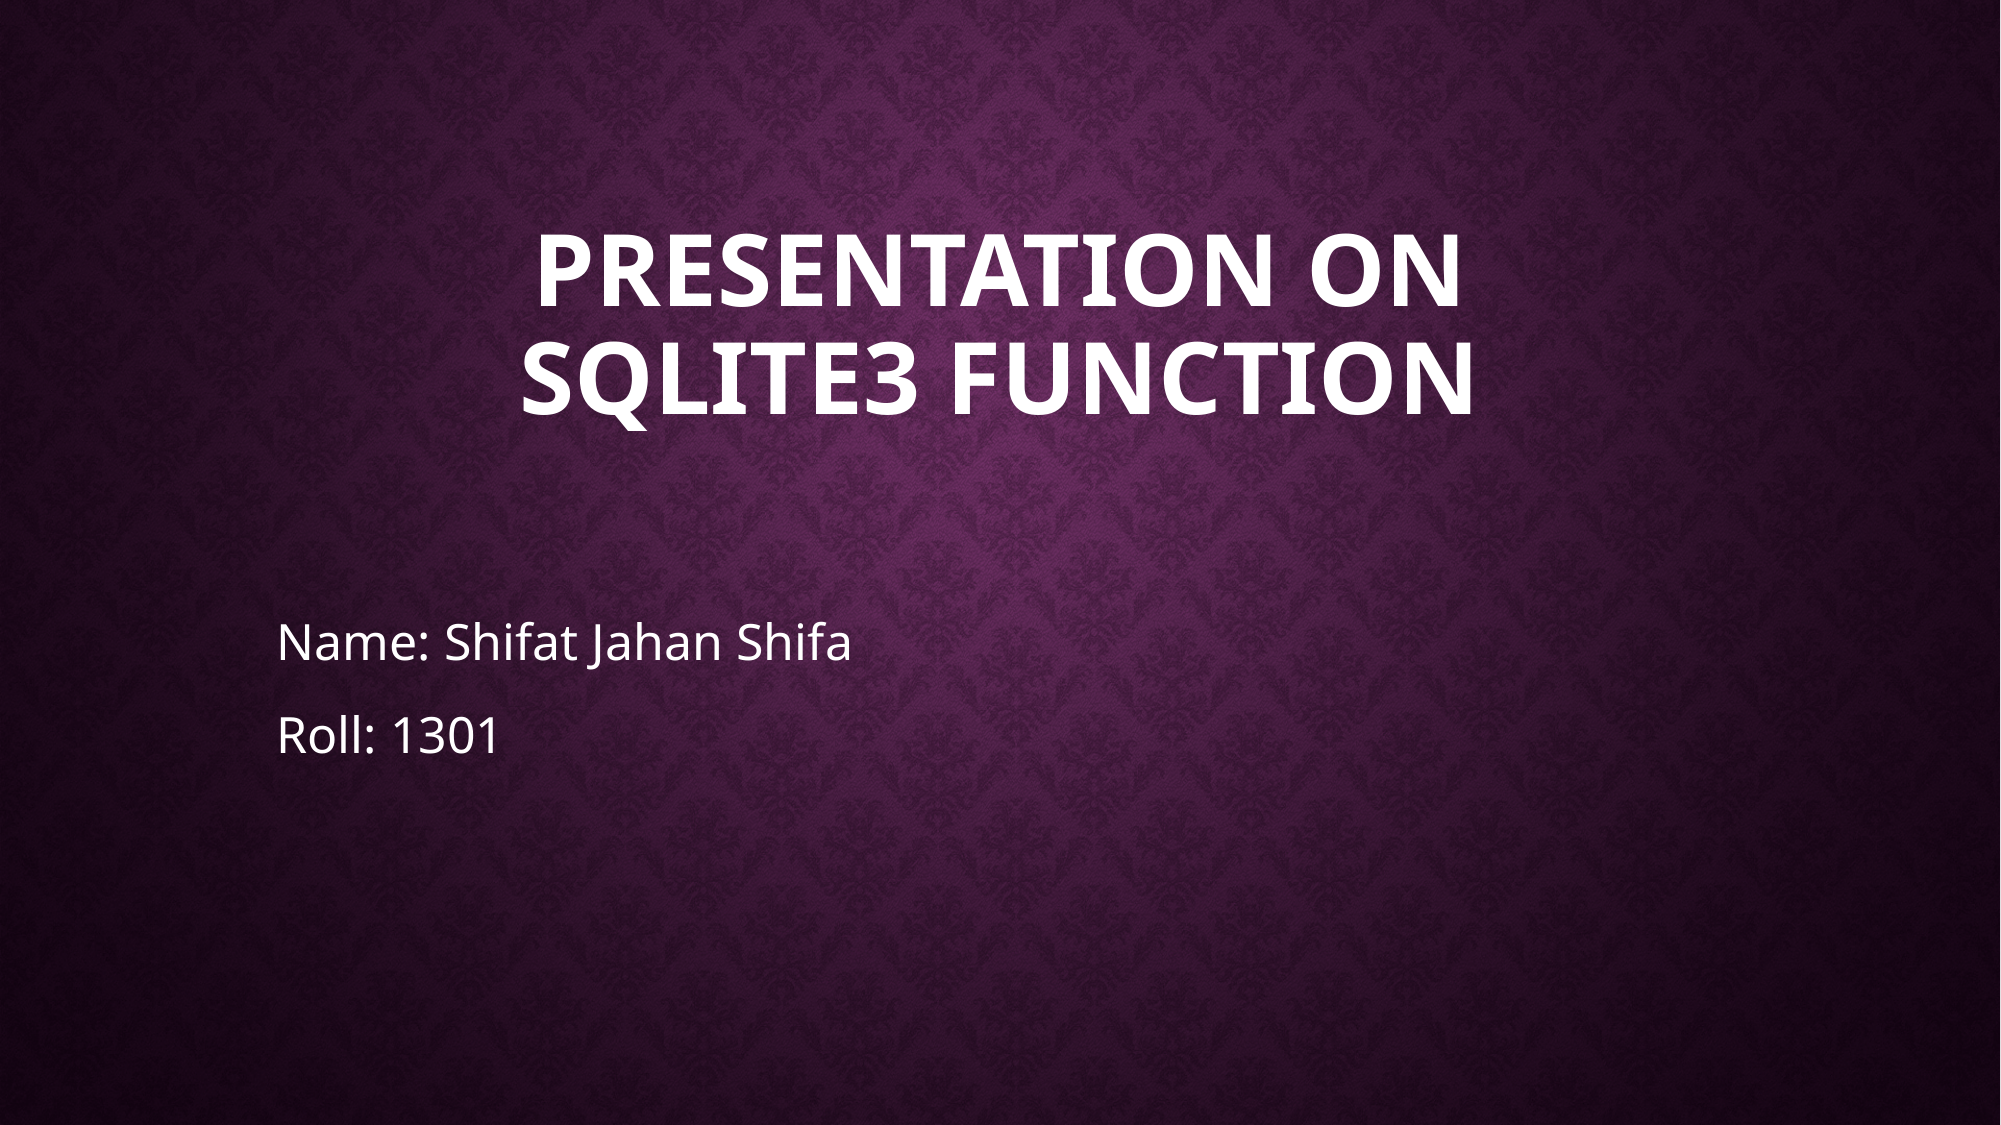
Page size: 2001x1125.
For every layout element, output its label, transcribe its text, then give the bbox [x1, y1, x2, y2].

subtitle Name: Shifat Jahan Shifa Roll: 1301 [261, 590, 1739, 863]
title Presentation on SQLite3 function [261, 51, 1739, 444]
